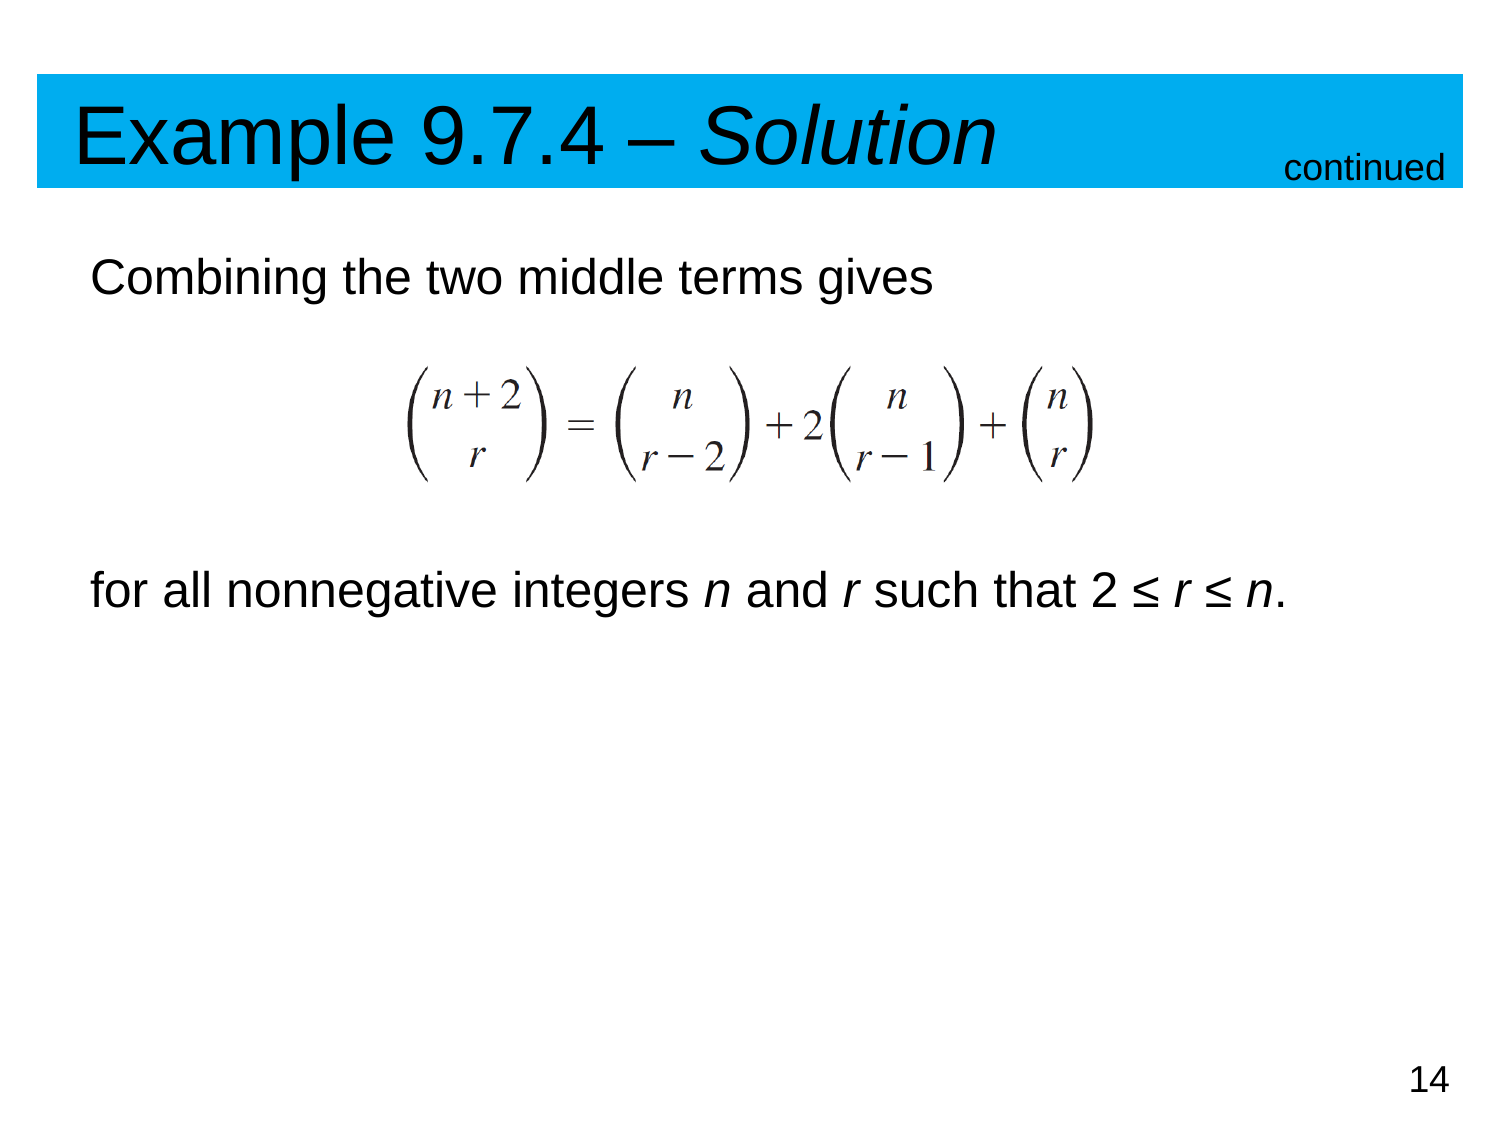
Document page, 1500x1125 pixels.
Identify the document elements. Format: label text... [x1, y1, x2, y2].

title Example 9.7.4 – Solution [58, 37, 1408, 225]
list Combining the two middle terms gives [75, 237, 1425, 325]
list for all nonnegative integers n and r such that 2 ≤ r ≤ n. [75, 549, 1338, 650]
picture [399, 360, 1101, 488]
list continued [1268, 135, 1463, 206]
